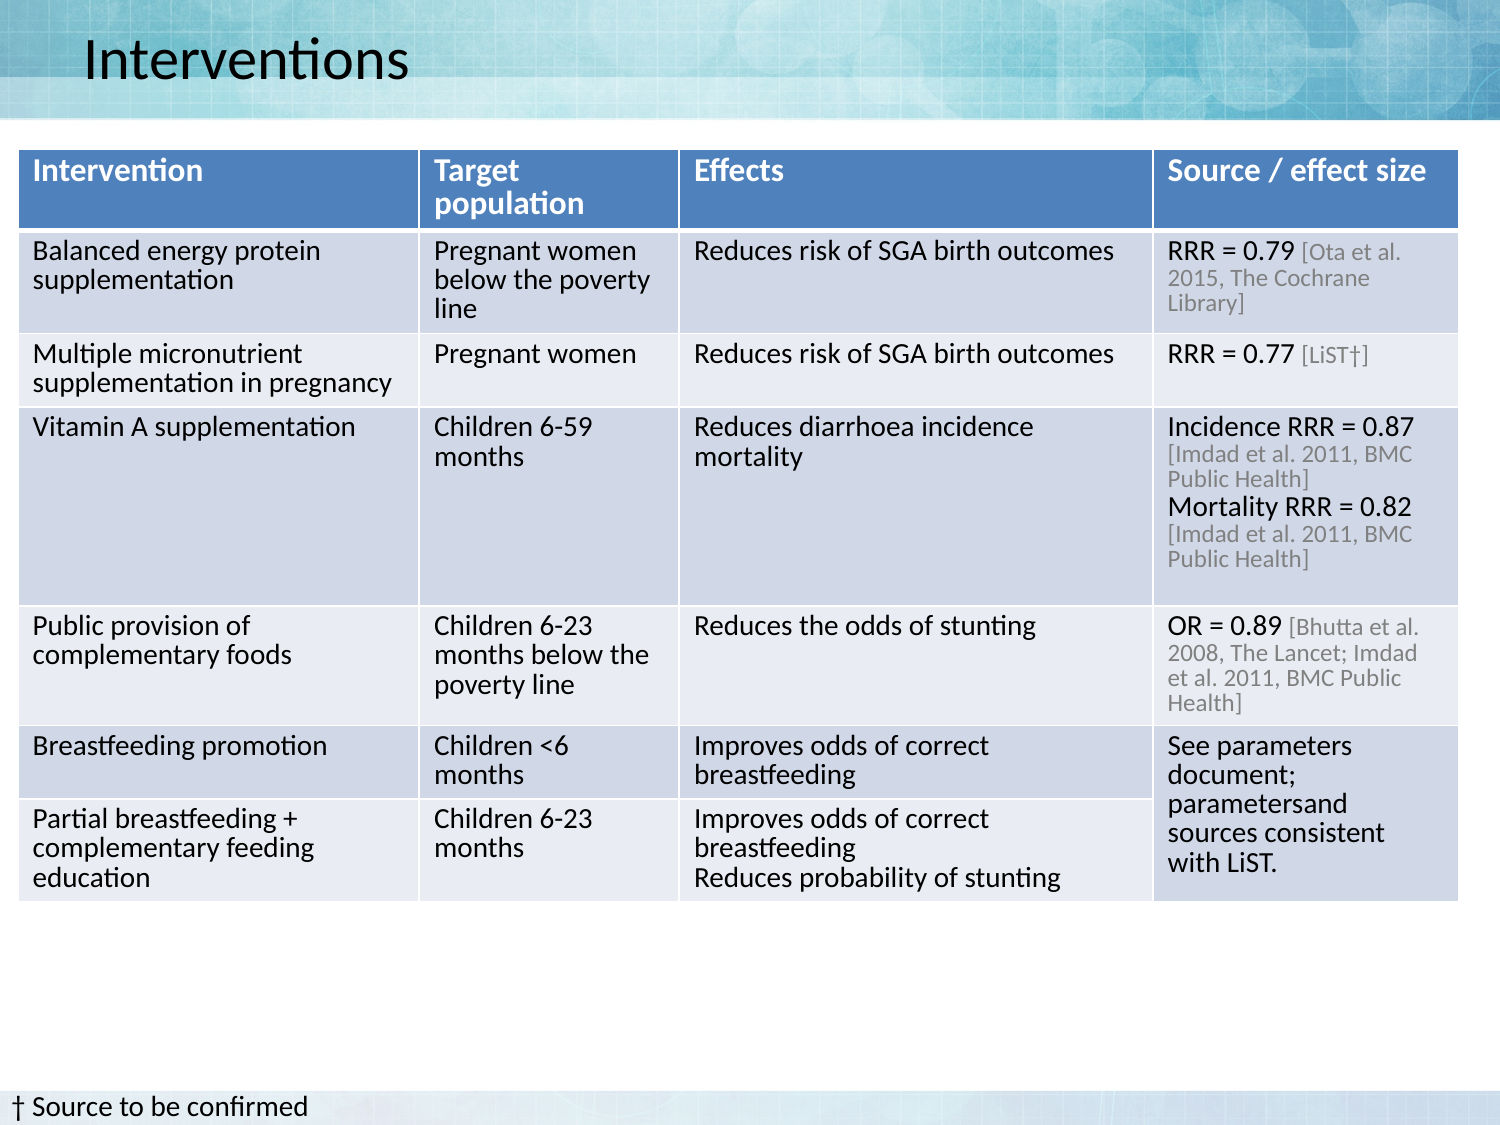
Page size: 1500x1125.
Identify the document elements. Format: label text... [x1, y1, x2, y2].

table_cell Pregnant women below the poverty line [420, 233, 678, 333]
table_header Intervention [19, 150, 418, 228]
table_cell Balanced energy protein supplementation [19, 233, 418, 333]
picture [0, 0, 1500, 1125]
table_cell Improves odds of correct breastfeeding Reduces probability of stunting [680, 800, 1152, 901]
table_cell Reduces risk of SGA birth outcomes [680, 334, 1152, 406]
table_cell Reduces the odds of stunting [680, 607, 1152, 725]
table_cell Incidence RRR = 0.87 [Imdad et al. 2011, BMC Public Health] Mortality RRR = 0.82 [Imdad et al. 2011, BMC Public Health] [1154, 408, 1458, 605]
table_cell Children 6-23 months below the poverty line [420, 607, 678, 725]
table_header Effects [680, 150, 1152, 228]
table_header Source / effect size [1154, 150, 1458, 228]
table_header Target population [420, 150, 678, 228]
table_cell OR = 0.89 [Bhutta et al. 2008, The Lancet; Imdad et al. 2011, BMC Public Health] [1154, 607, 1458, 725]
title Interventions [68, 22, 1438, 89]
text_box † Source to be confirmed [0, 1079, 324, 1125]
table_cell Public provision of complementary foods [19, 607, 418, 725]
table_cell RRR = 0.79 [Ota et al. 2015, The Cochrane Library] [1154, 233, 1458, 333]
table_cell Pregnant women [420, 334, 678, 406]
table_cell RRR = 0.77 [LiST†] [1154, 334, 1458, 406]
table_cell Multiple micronutrient supplementation in pregnancy [19, 334, 418, 406]
table_cell Children 6-59 months [420, 408, 678, 605]
table_cell Breastfeeding promotion [19, 726, 418, 798]
table_cell Reduces diarrhoea incidence mortality [680, 408, 1152, 605]
table_cell Children 6-23 months [420, 800, 678, 901]
table_cell Vitamin A supplementation [19, 408, 418, 605]
table_cell Improves odds of correct breastfeeding [680, 726, 1152, 798]
table_cell Partial breastfeeding + complementary feeding education [19, 800, 418, 901]
table_cell See parameters document; parametersand sources consistent with LiST. [1154, 726, 1458, 901]
table_cell Children <6 months [420, 726, 678, 798]
table_cell Reduces risk of SGA birth outcomes [680, 233, 1152, 333]
